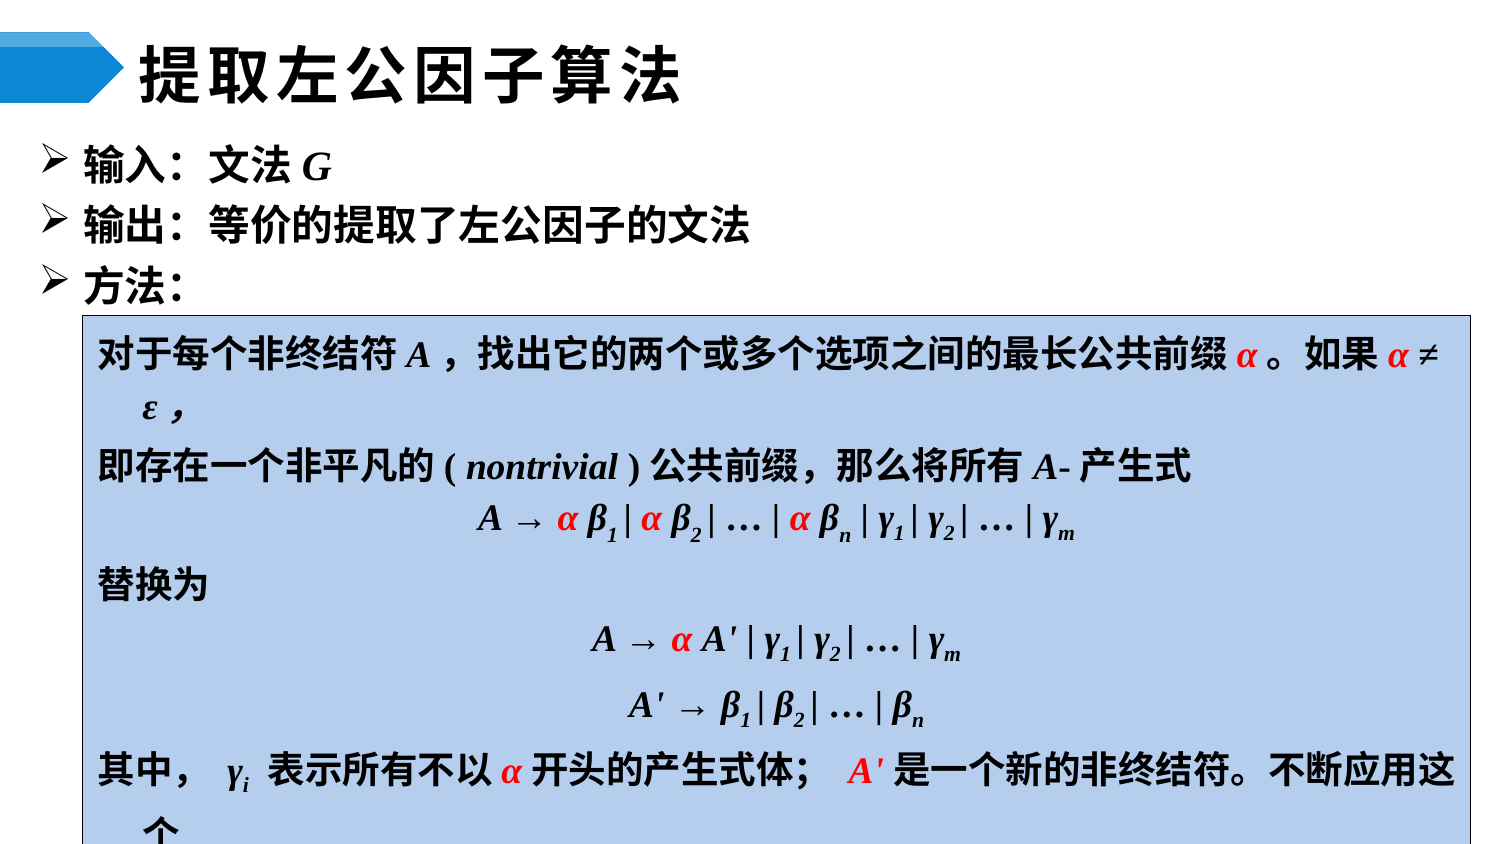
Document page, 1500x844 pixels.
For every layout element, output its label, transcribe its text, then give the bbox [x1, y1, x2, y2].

list 输入：文法G 输出：等价的提取了左公因子的文法 方法： [23, 128, 1477, 328]
title 提取左公因子算法 [123, 43, 1426, 104]
text_box 对于每个非终结符A，找出它的两个或多个选项之间的最长公共前缀α。如果α ≠ ε， 即存在一个非平凡的( nontrivial )公共前缀，那么将所有A-产生式 A → α β1 | α β2 | … | α βn | γ1 | γ2 | … | γm 替换为 A → α A' | γ1 | γ2 | … | γm A' → β1 | β2 | … | βn 其中， γi 表示所有不以α开头的产生式体； A'是一个新的非终结符。不断应用这个 转换，直到每个非终结符的任意两个产生式体都没有公共前缀为止 [82, 315, 1471, 844]
